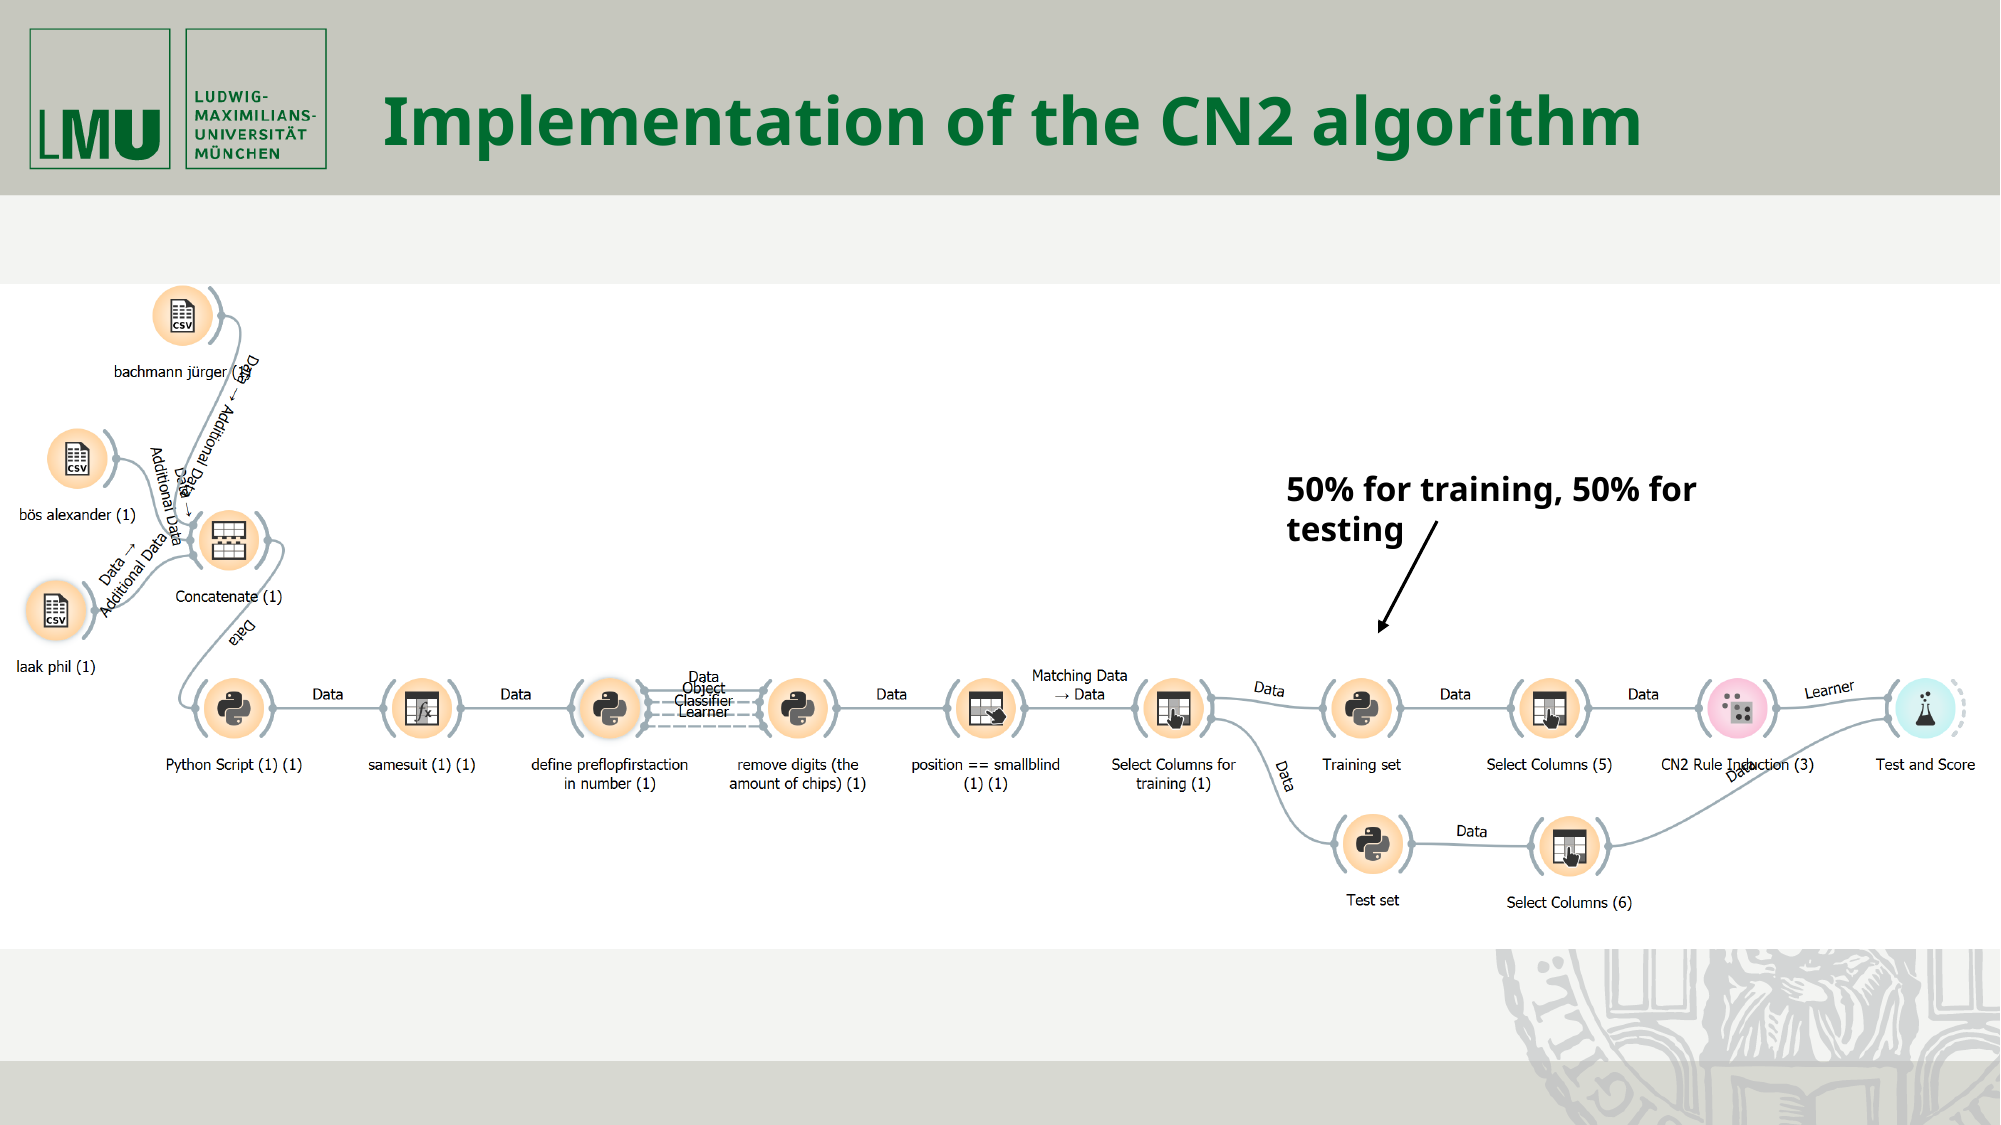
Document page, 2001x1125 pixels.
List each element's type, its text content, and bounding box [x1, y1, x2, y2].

picture [0, 0, 2000, 1125]
list Implementation of the CN2 algorithm [367, 54, 1983, 167]
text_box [1377, 520, 1438, 634]
